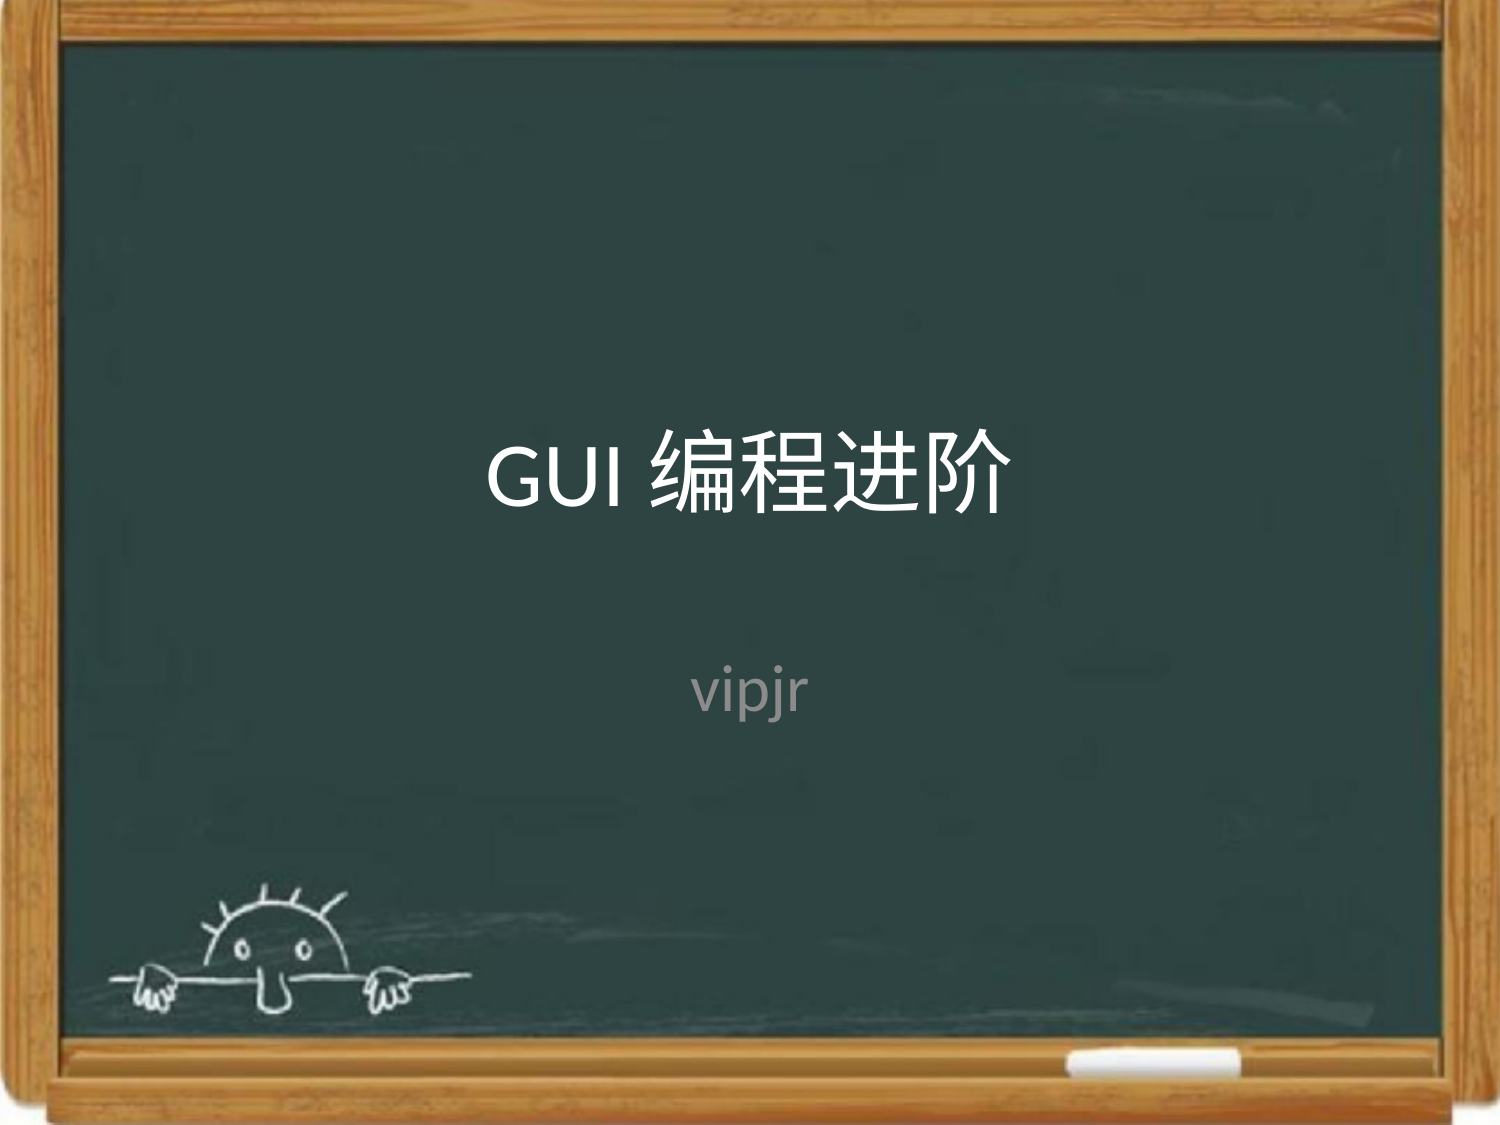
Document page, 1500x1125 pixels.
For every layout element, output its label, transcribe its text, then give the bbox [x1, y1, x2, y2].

title GUI编程进阶 [112, 349, 1388, 591]
picture [0, 0, 1500, 1125]
subtitle vipjr [225, 637, 1275, 925]
